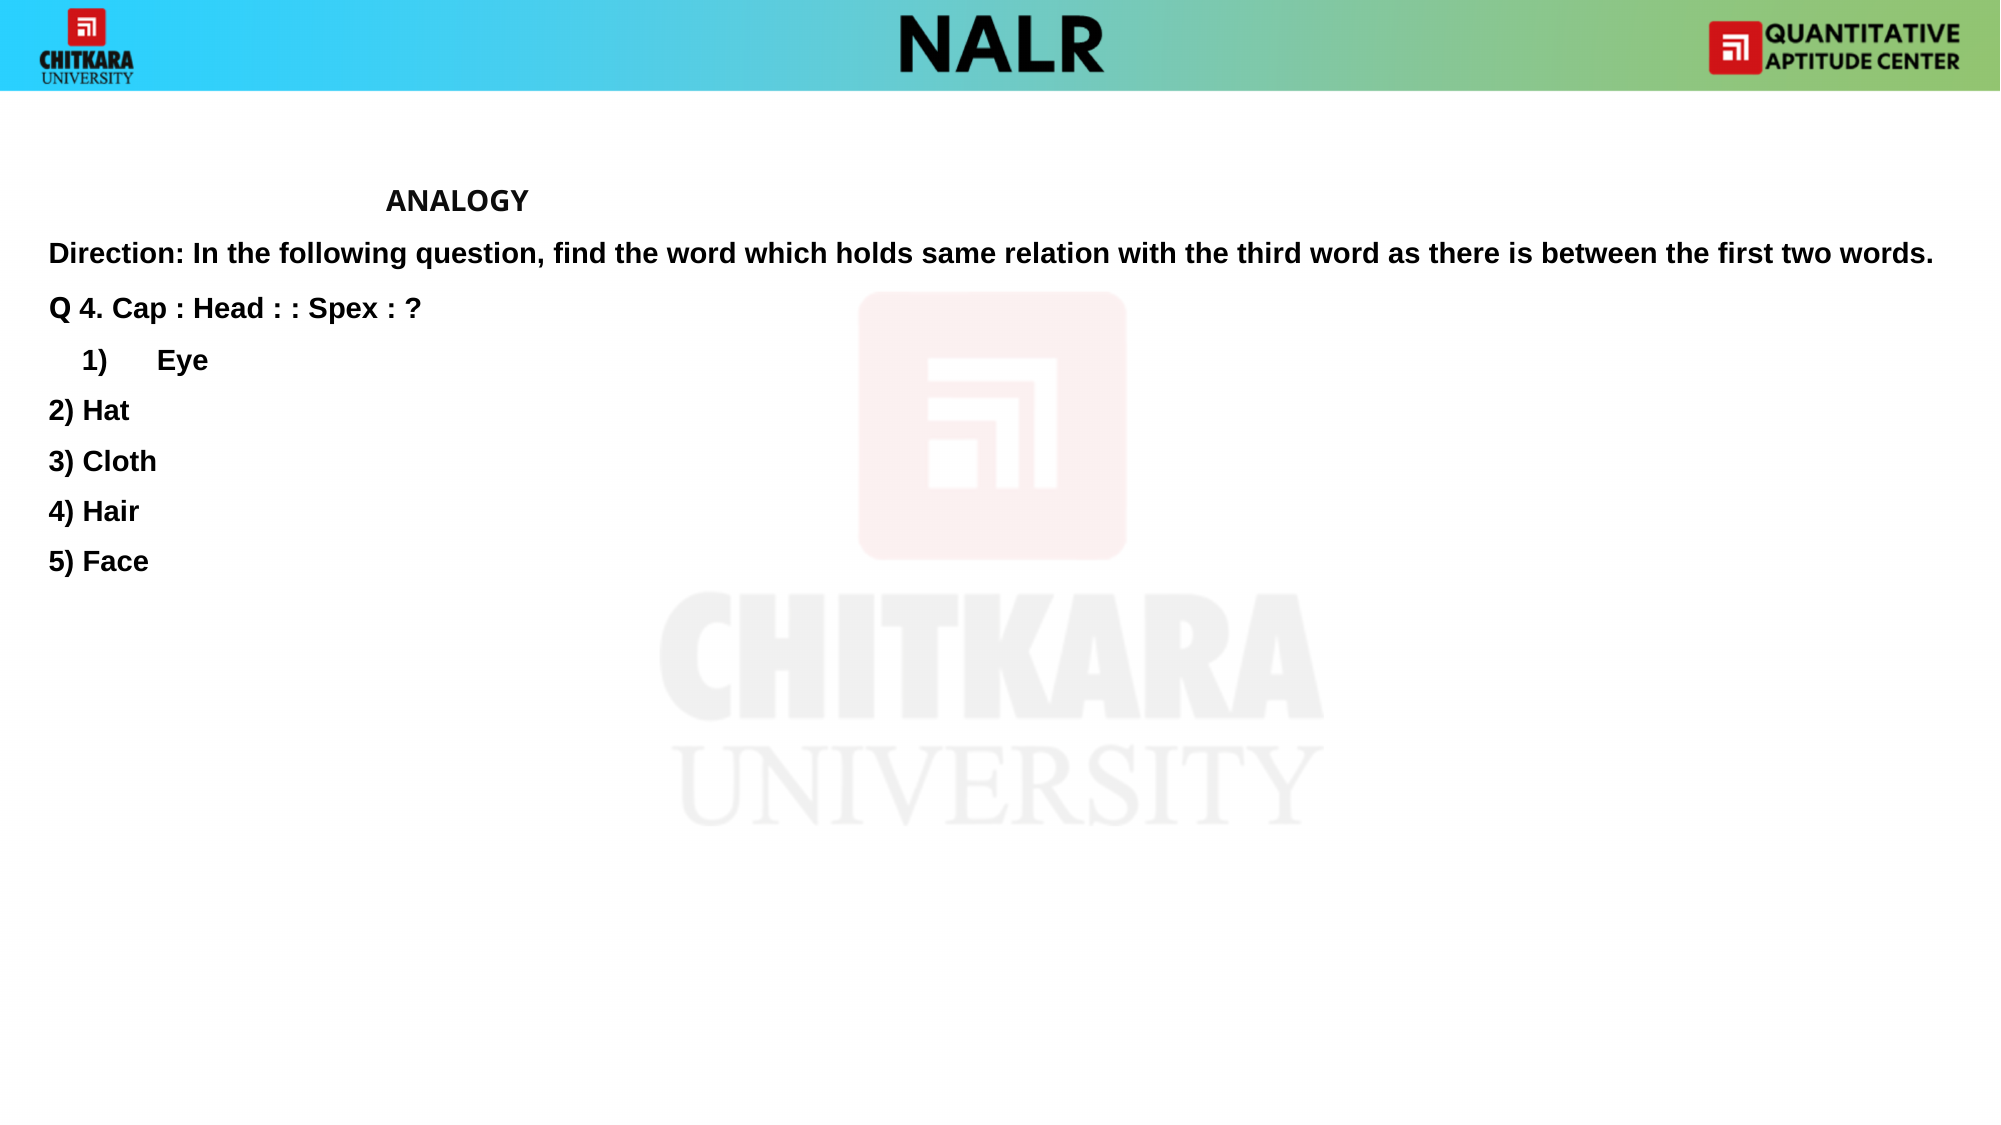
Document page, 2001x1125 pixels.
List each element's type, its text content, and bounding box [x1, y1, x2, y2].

list ANALOGY Direction: In the following question, find the word which holds same relation with the third word as there is between the first two words. Q 4. Cap : Head : : Spex : ? Eye 2) Hat 3) Cloth 4) Hair 5) Face [33, 175, 1959, 1053]
picture [0, 0, 2000, 1125]
title [41, 31, 1959, 142]
